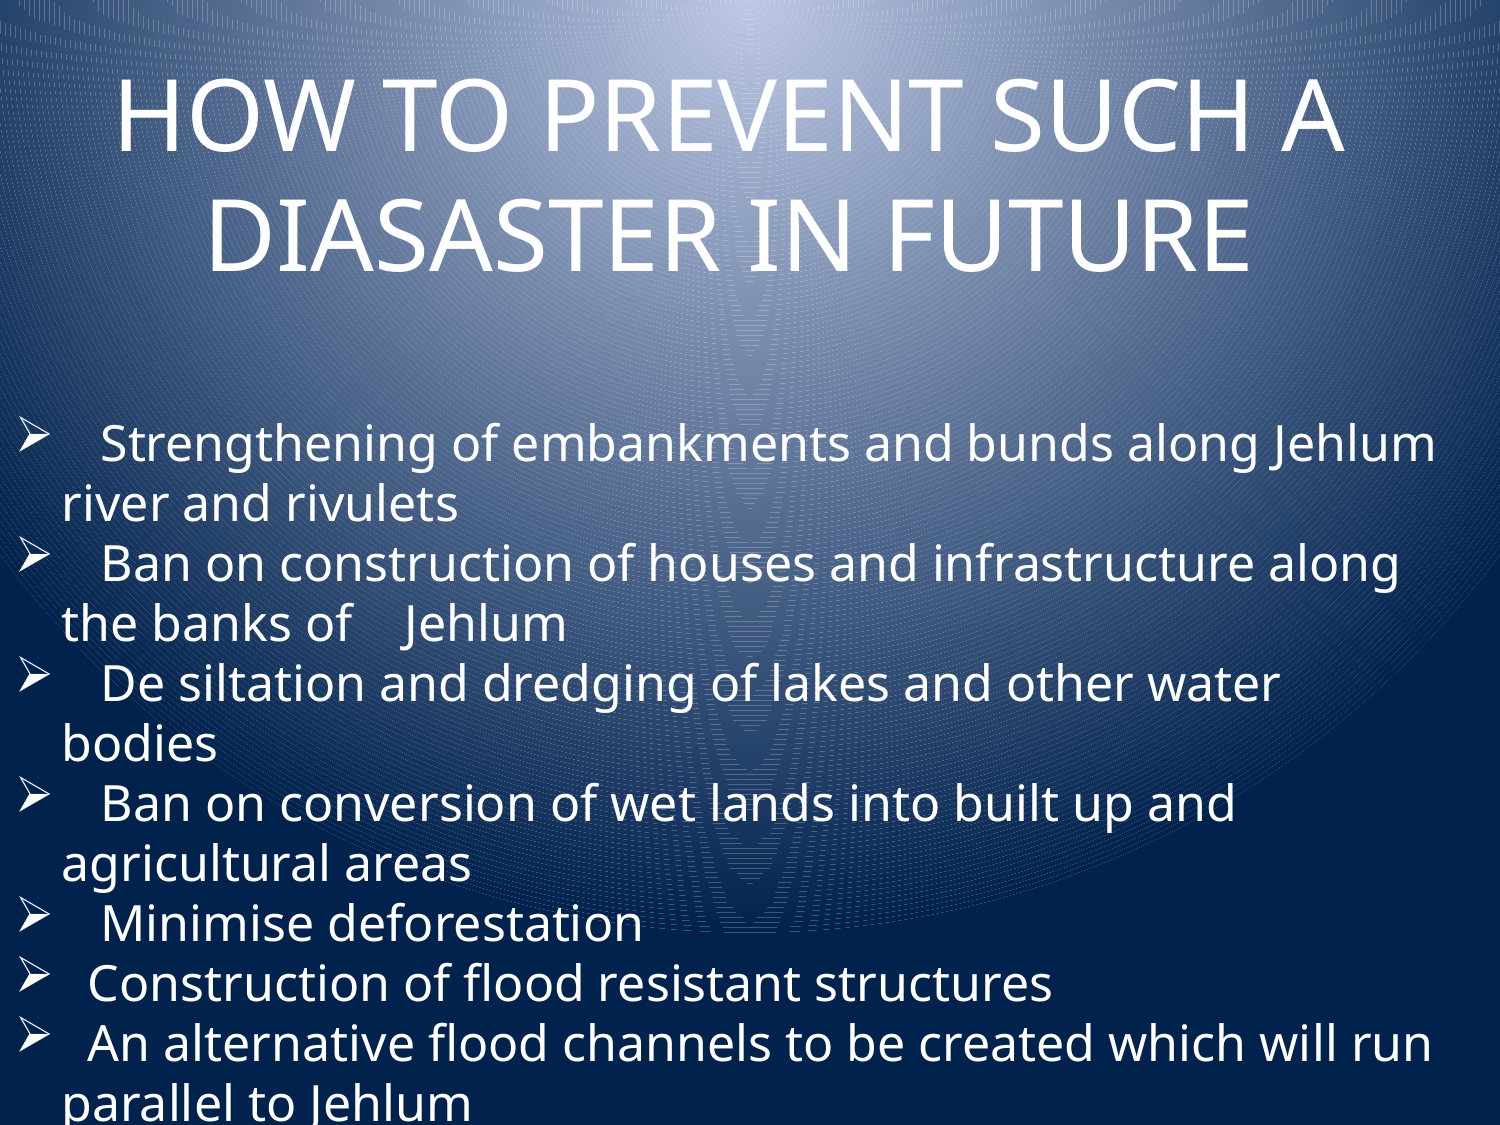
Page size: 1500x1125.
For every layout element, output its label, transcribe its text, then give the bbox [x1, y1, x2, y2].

text_box HOW TO PREVENT SUCH A DIASASTER IN FUTURE Strengthening of embankments and bunds along Jehlum river and rivulets Ban on construction of houses and infrastructure along the banks of Jehlum De siltation and dredging of lakes and other water bodies Ban on conversion of wet lands into built up and agricultural areas Minimise deforestation Construction of flood resistant structures An alternative flood channels to be created which will run parallel to Jehlum [0, 43, 1459, 1125]
